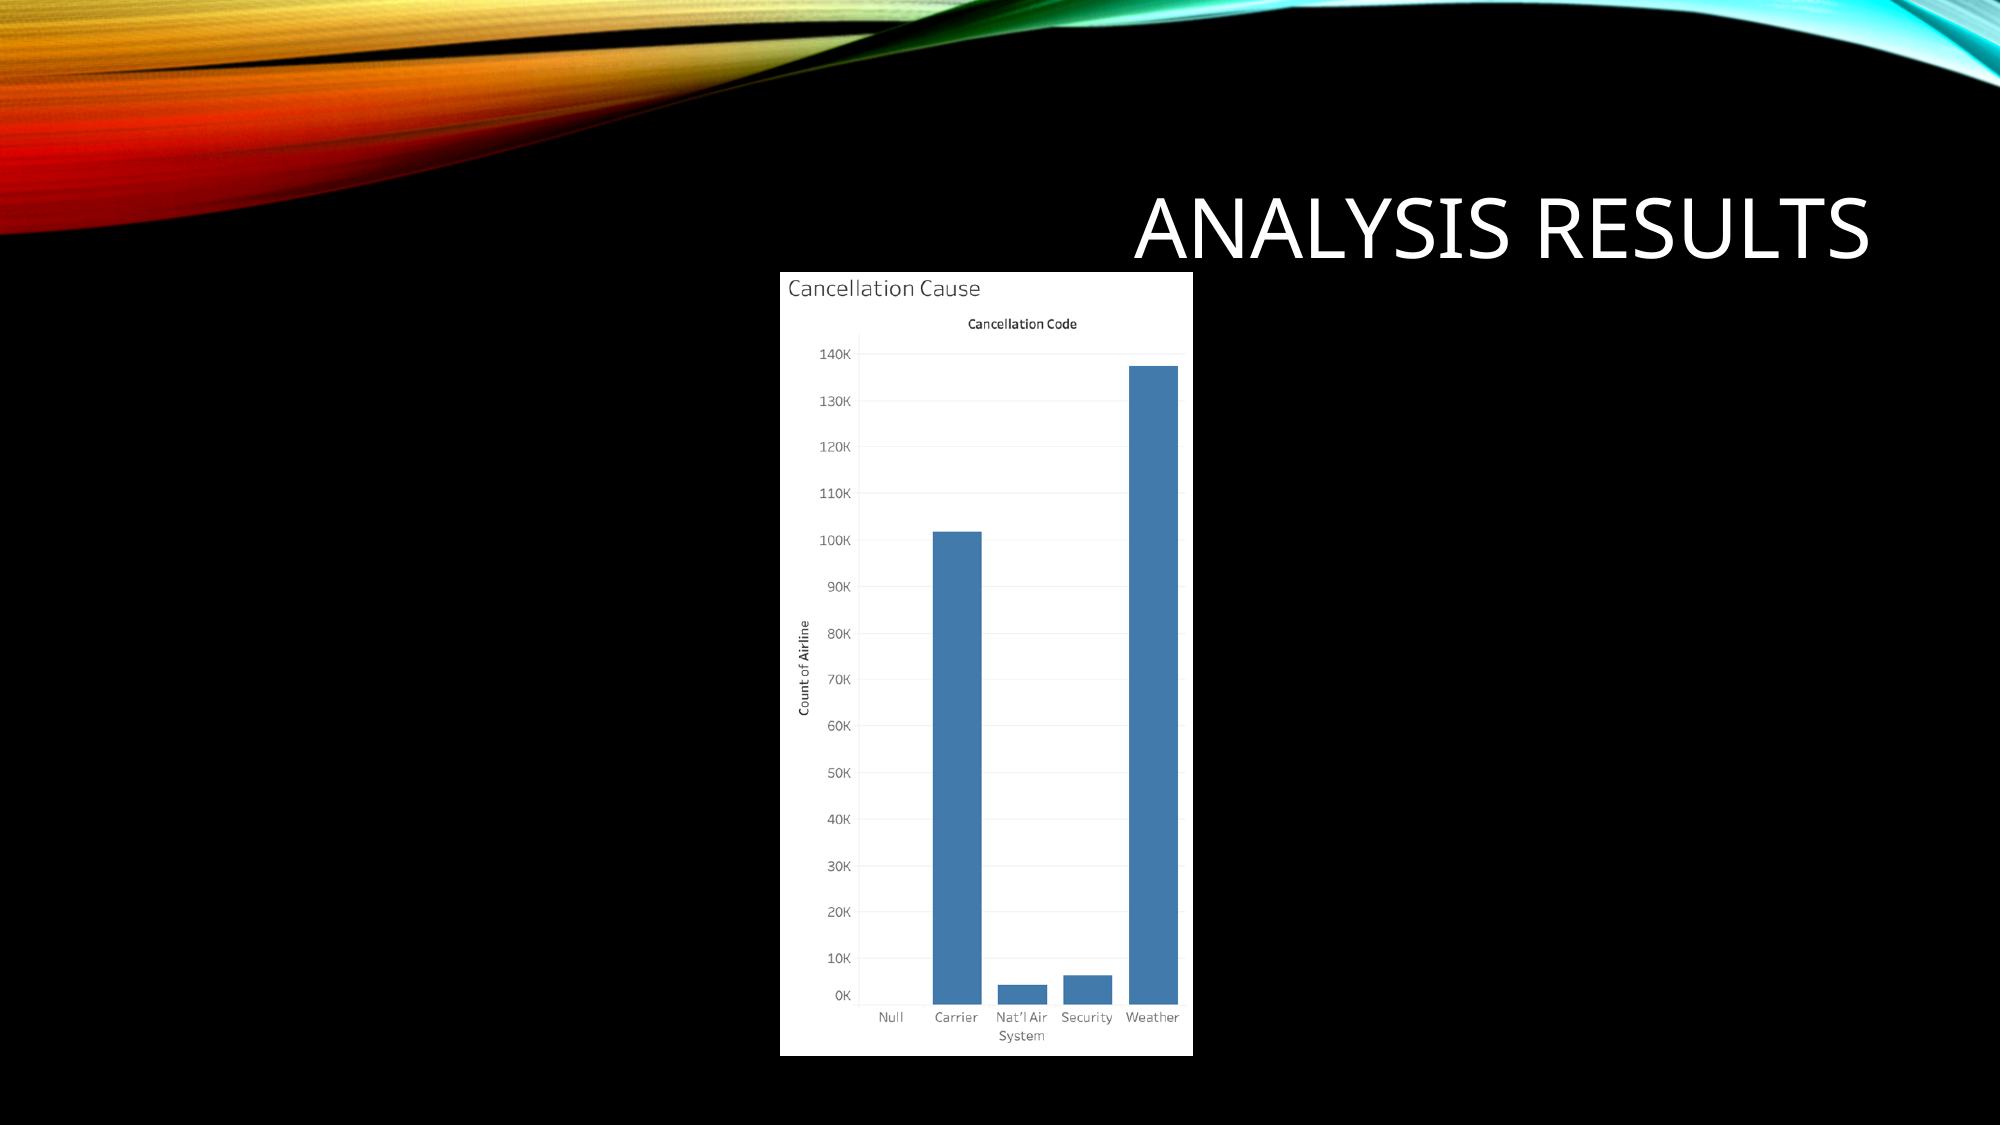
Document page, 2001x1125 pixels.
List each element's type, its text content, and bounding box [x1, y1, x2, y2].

title Analysis Results [474, 125, 1888, 338]
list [780, 272, 1193, 1057]
picture [0, 0, 2000, 237]
